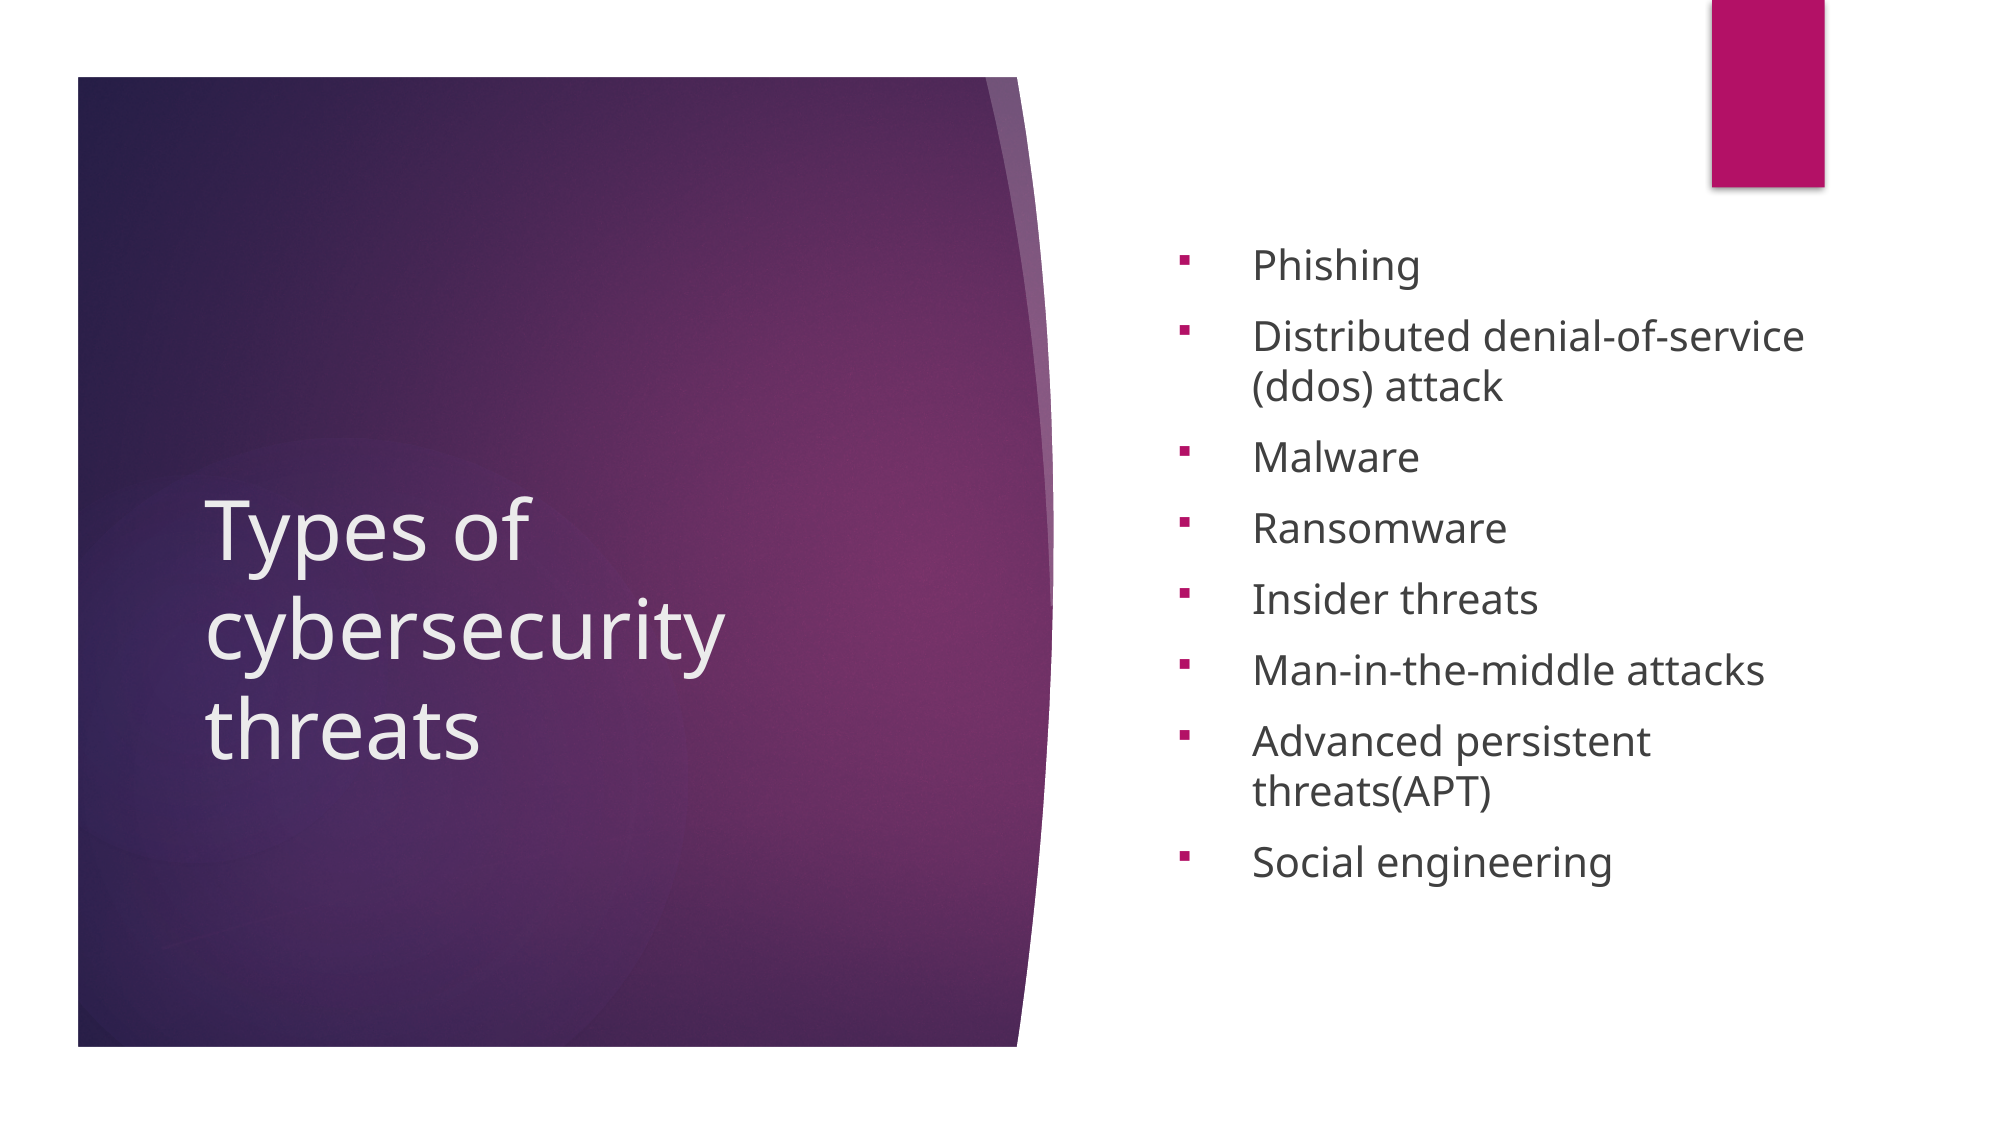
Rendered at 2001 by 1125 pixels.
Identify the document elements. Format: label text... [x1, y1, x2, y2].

title Types of cybersecurity threats [189, 439, 904, 814]
list Phishing Distributed denial-of-service (ddos) attack Malware Ransomware Insider threats Man-in-the-middle attacks Advanced persistent threats(APT) Social engineering [1162, 186, 1828, 939]
